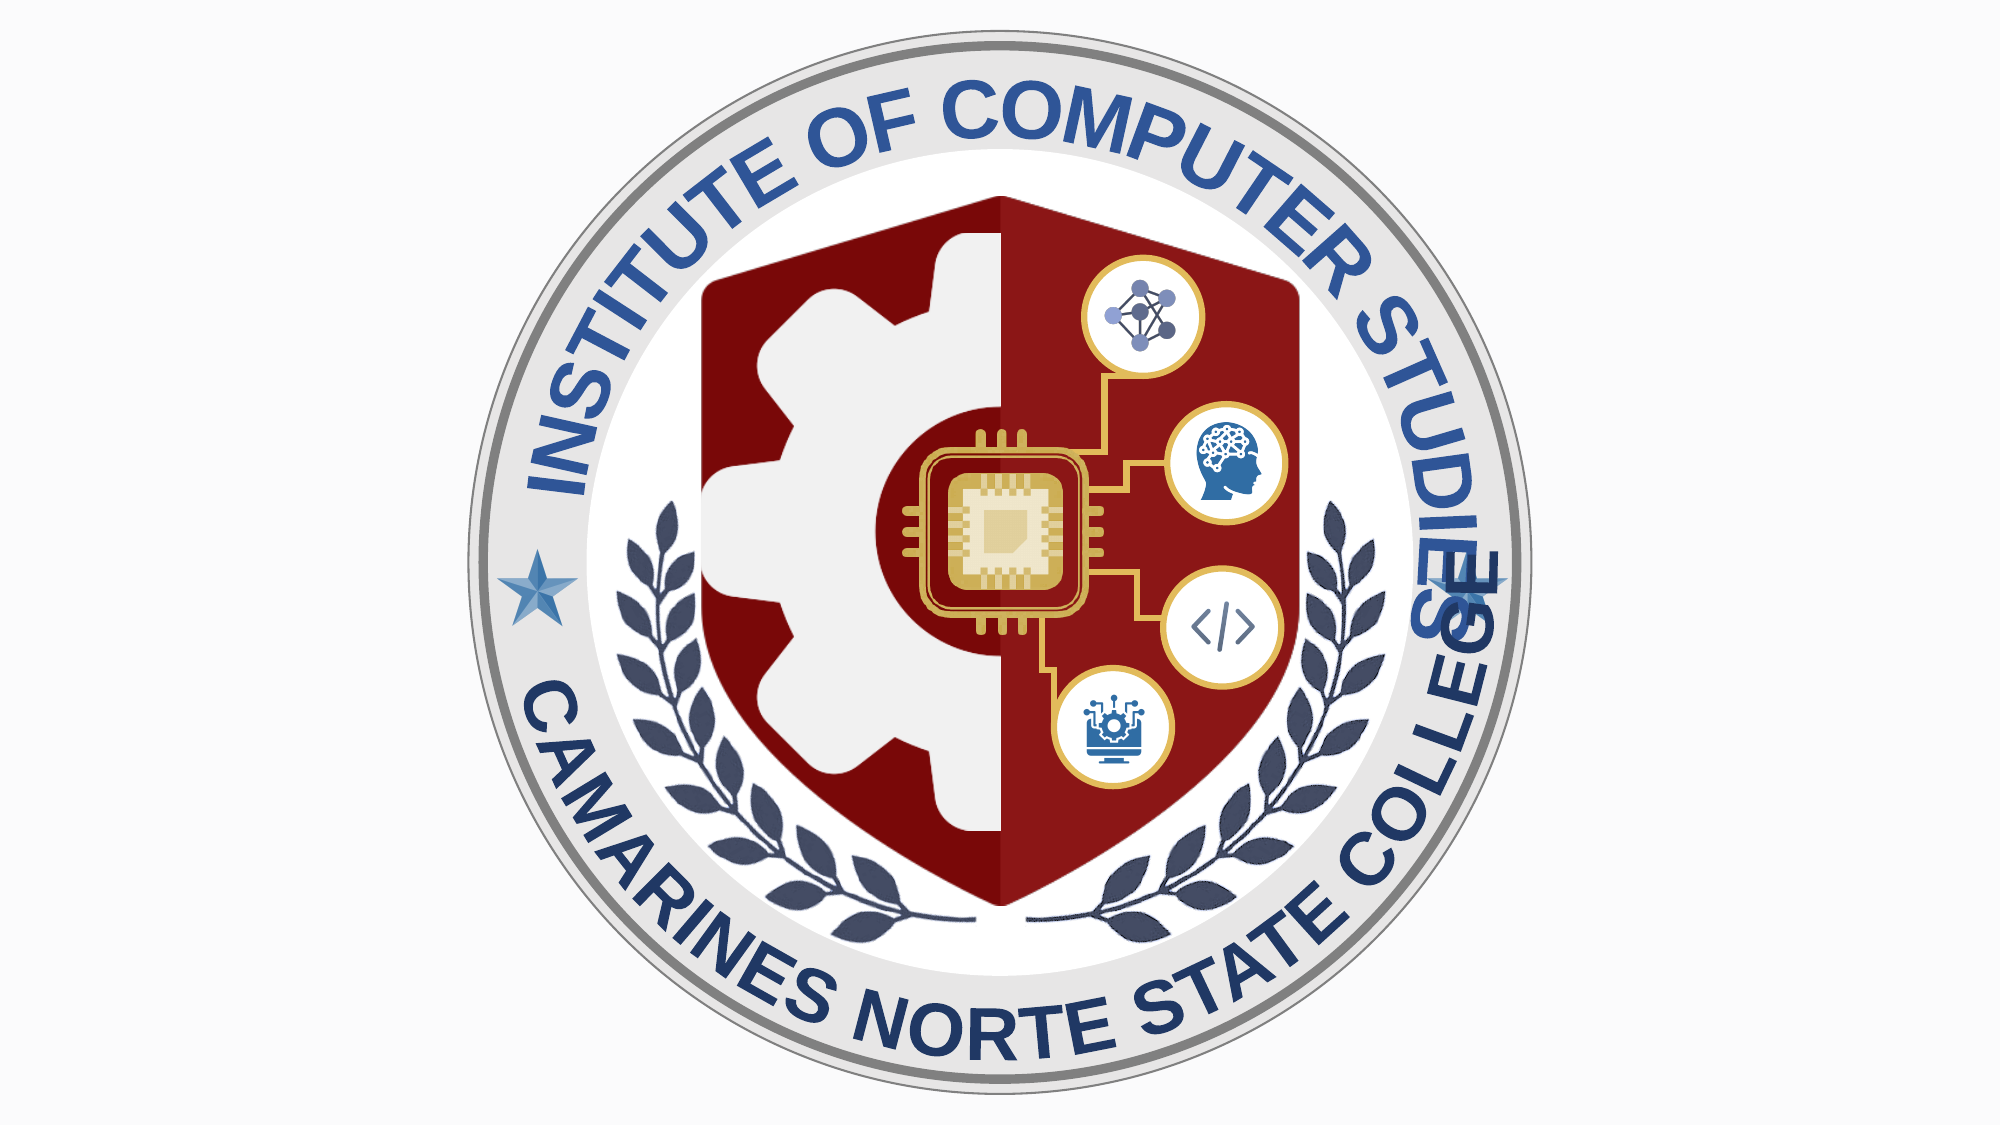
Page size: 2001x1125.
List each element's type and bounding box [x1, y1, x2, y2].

text_box [468, 30, 1532, 1094]
